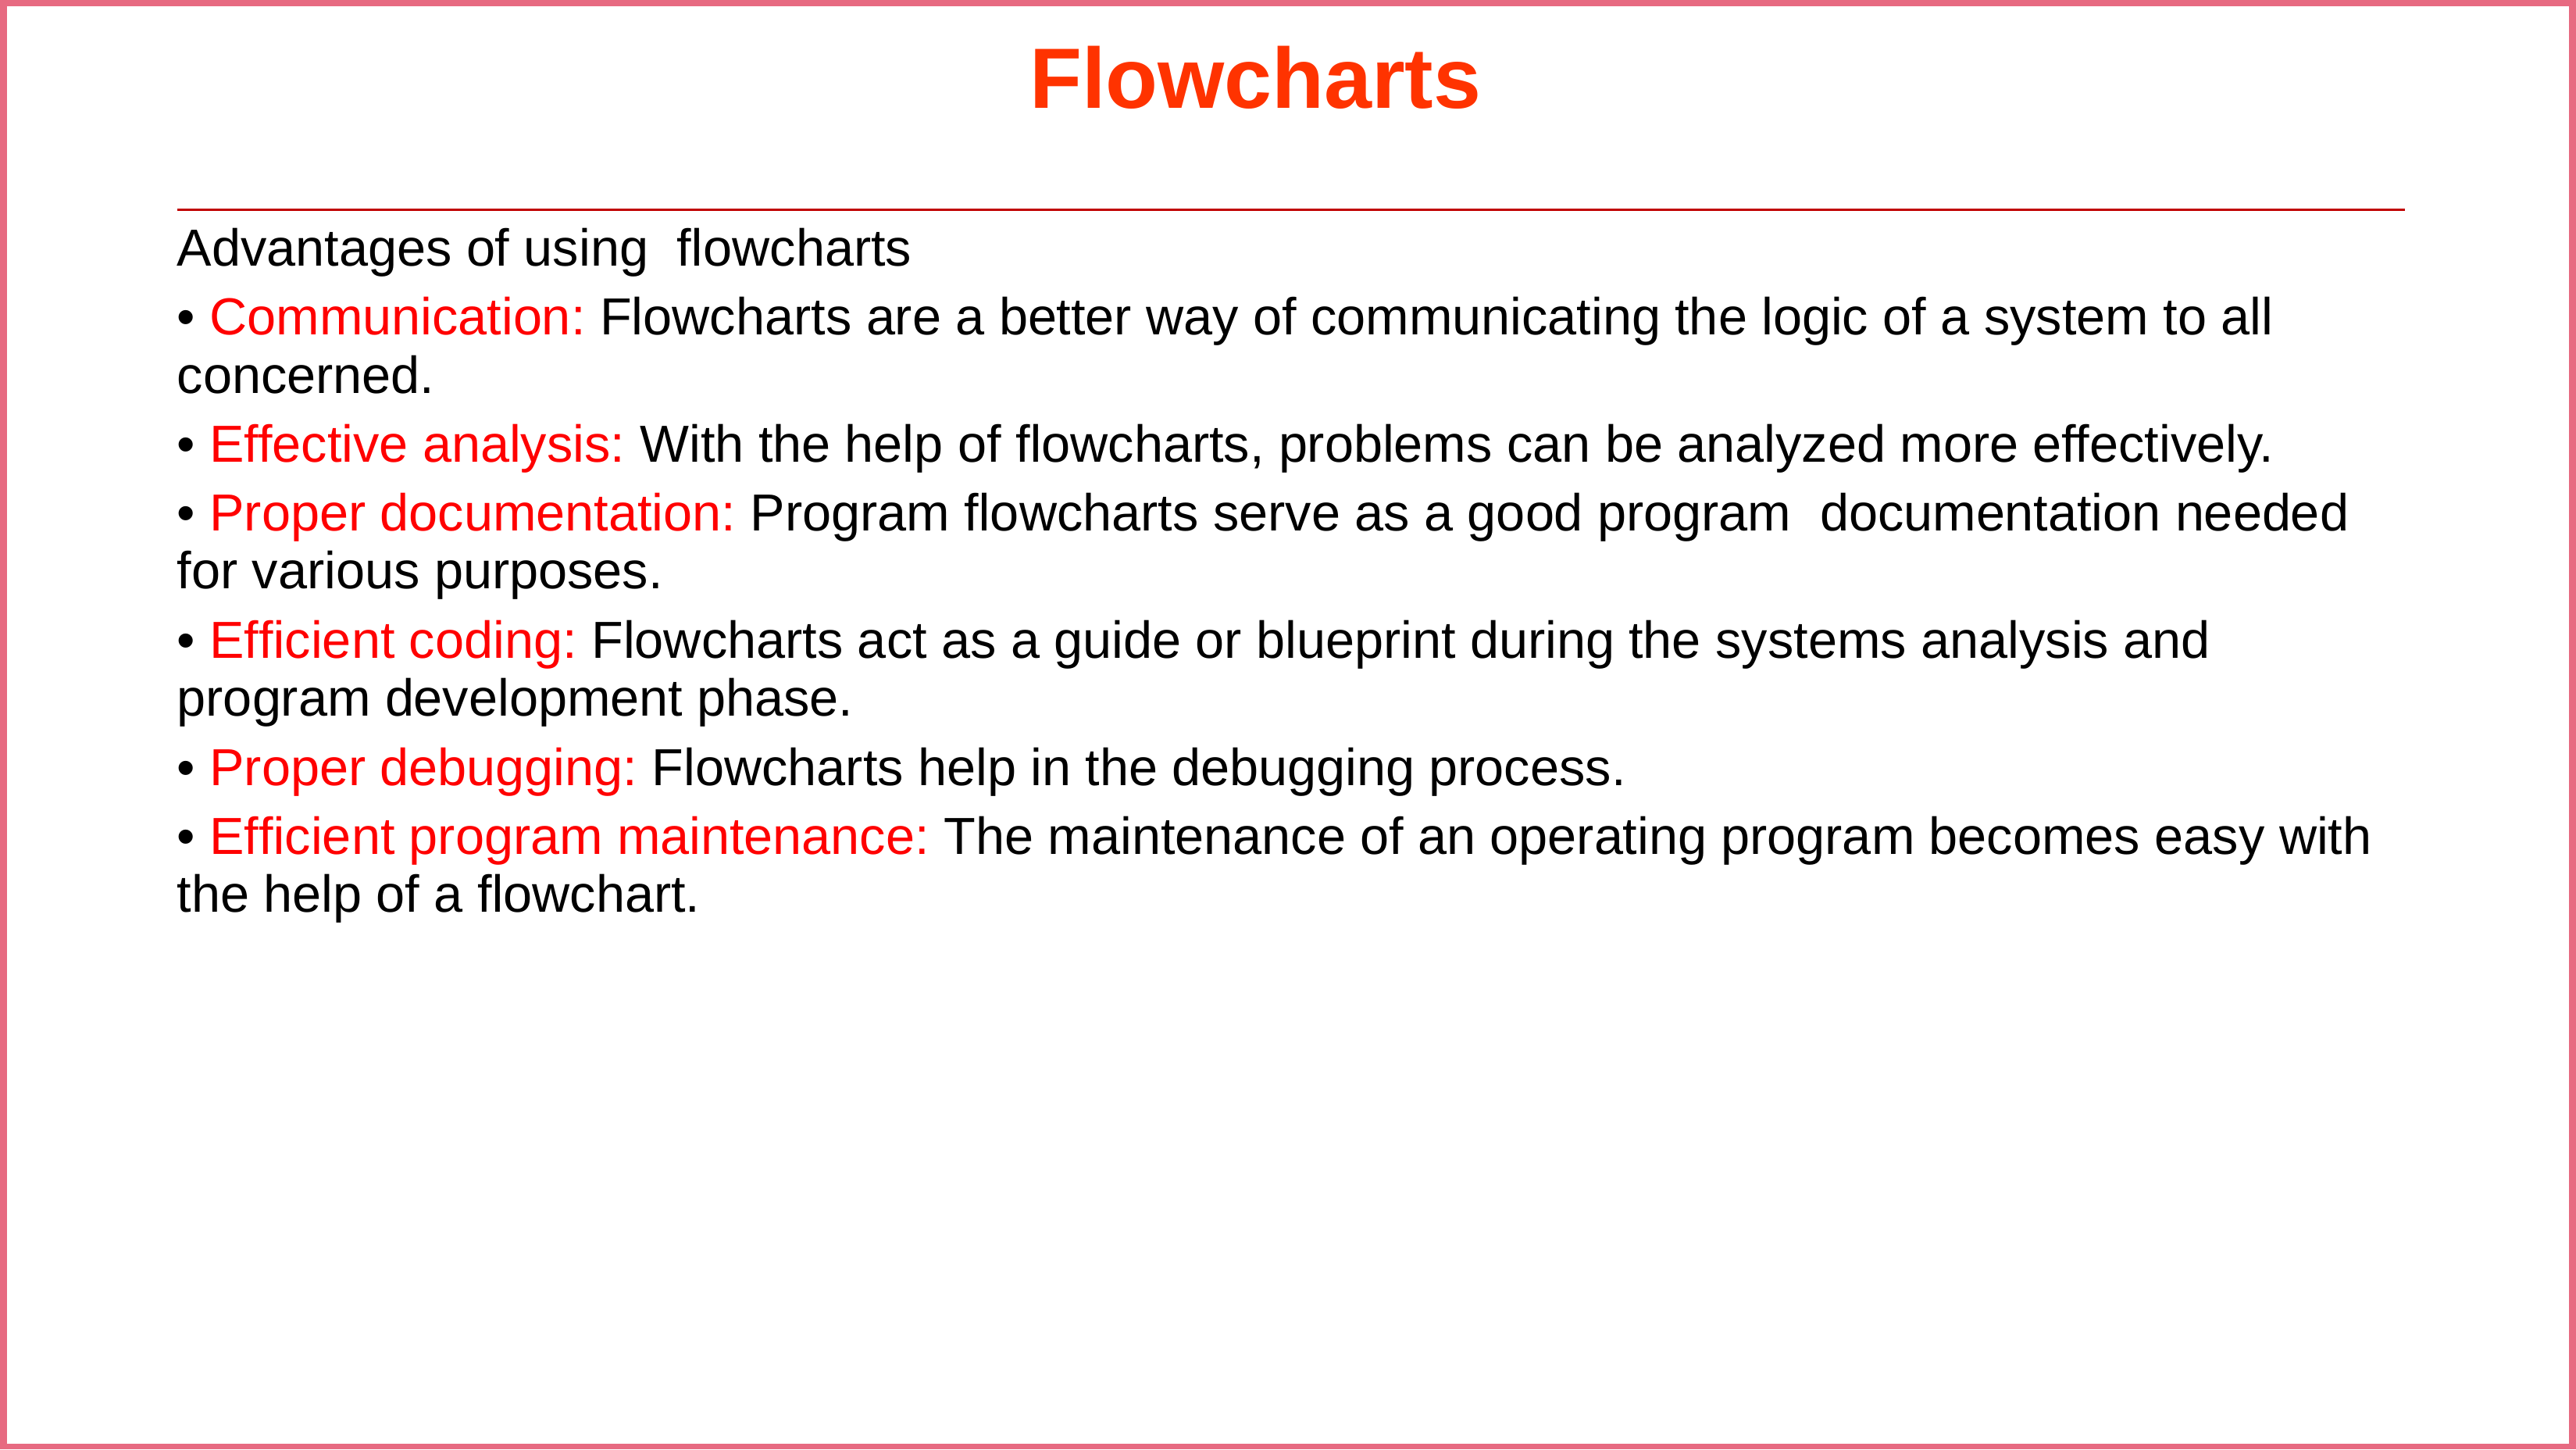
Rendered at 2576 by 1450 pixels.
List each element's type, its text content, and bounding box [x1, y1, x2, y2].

list Advantages of using ﬂowcharts Communication: Flowcharts are a better way of communicating the logic of a system to all concerned. Effective analysis: With the help of ﬂowcharts, problems can be analyzed more effectively. Proper documentation: Program ﬂowcharts serve as a good program documentation needed for various purposes. Efﬁcient coding: Flowcharts act as a guide or blueprint during the systems analysis and program development phase. Proper debugging: Flowcharts help in the debugging process. Efﬁcient program maintenance: The maintenance of an operating program becomes easy with the help of a ﬂowchart. [177, 218, 2399, 1357]
title Flowcharts [550, 30, 1961, 197]
